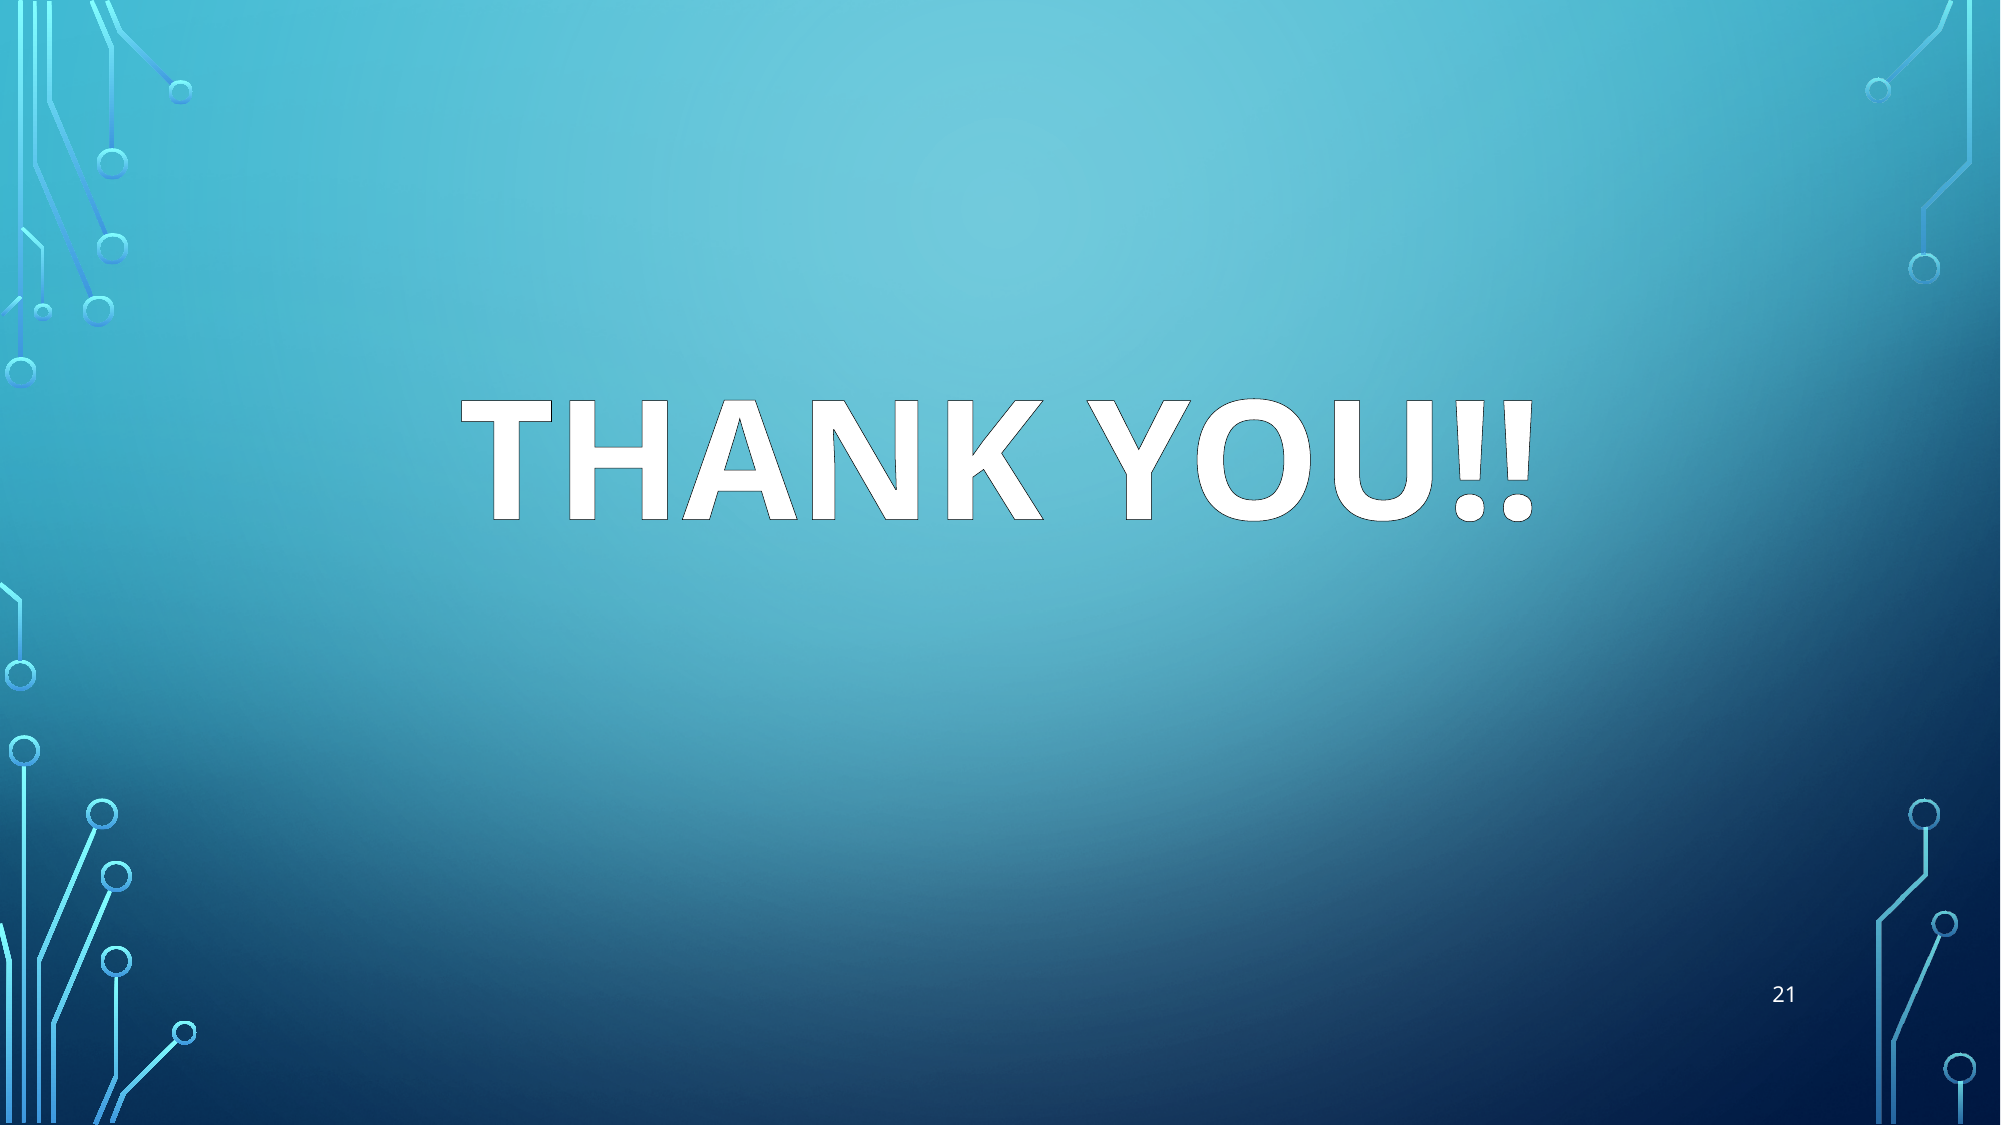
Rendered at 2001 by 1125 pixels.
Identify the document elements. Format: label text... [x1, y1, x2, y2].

text_box THANK YOU!! [443, 345, 1557, 561]
slide_number 21 [1685, 965, 1813, 1025]
